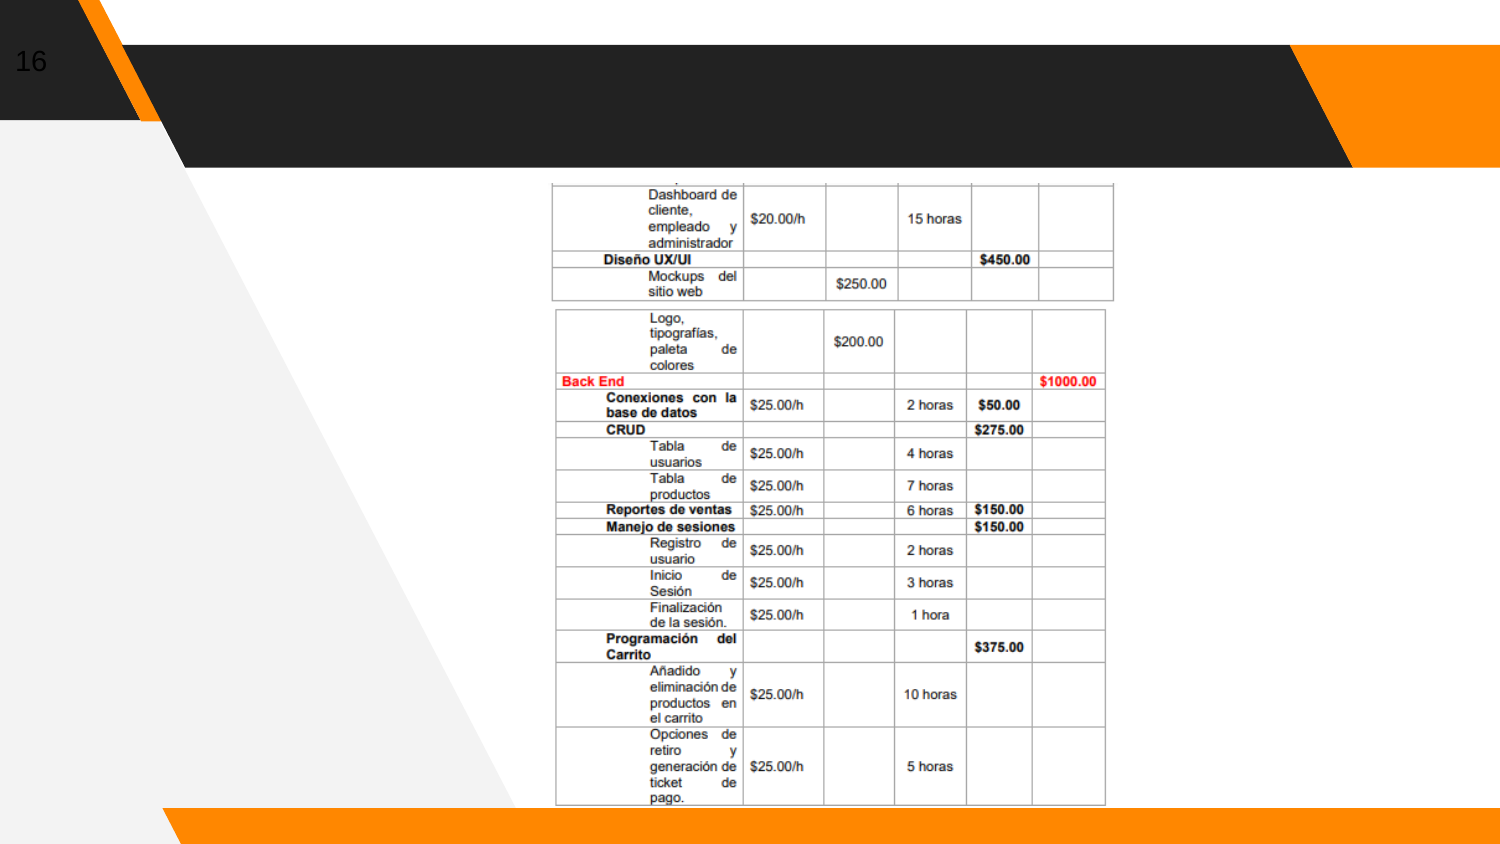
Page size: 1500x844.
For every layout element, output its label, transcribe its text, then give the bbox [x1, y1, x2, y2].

picture [548, 183, 1122, 806]
slide_number 16 [0, 0, 98, 121]
